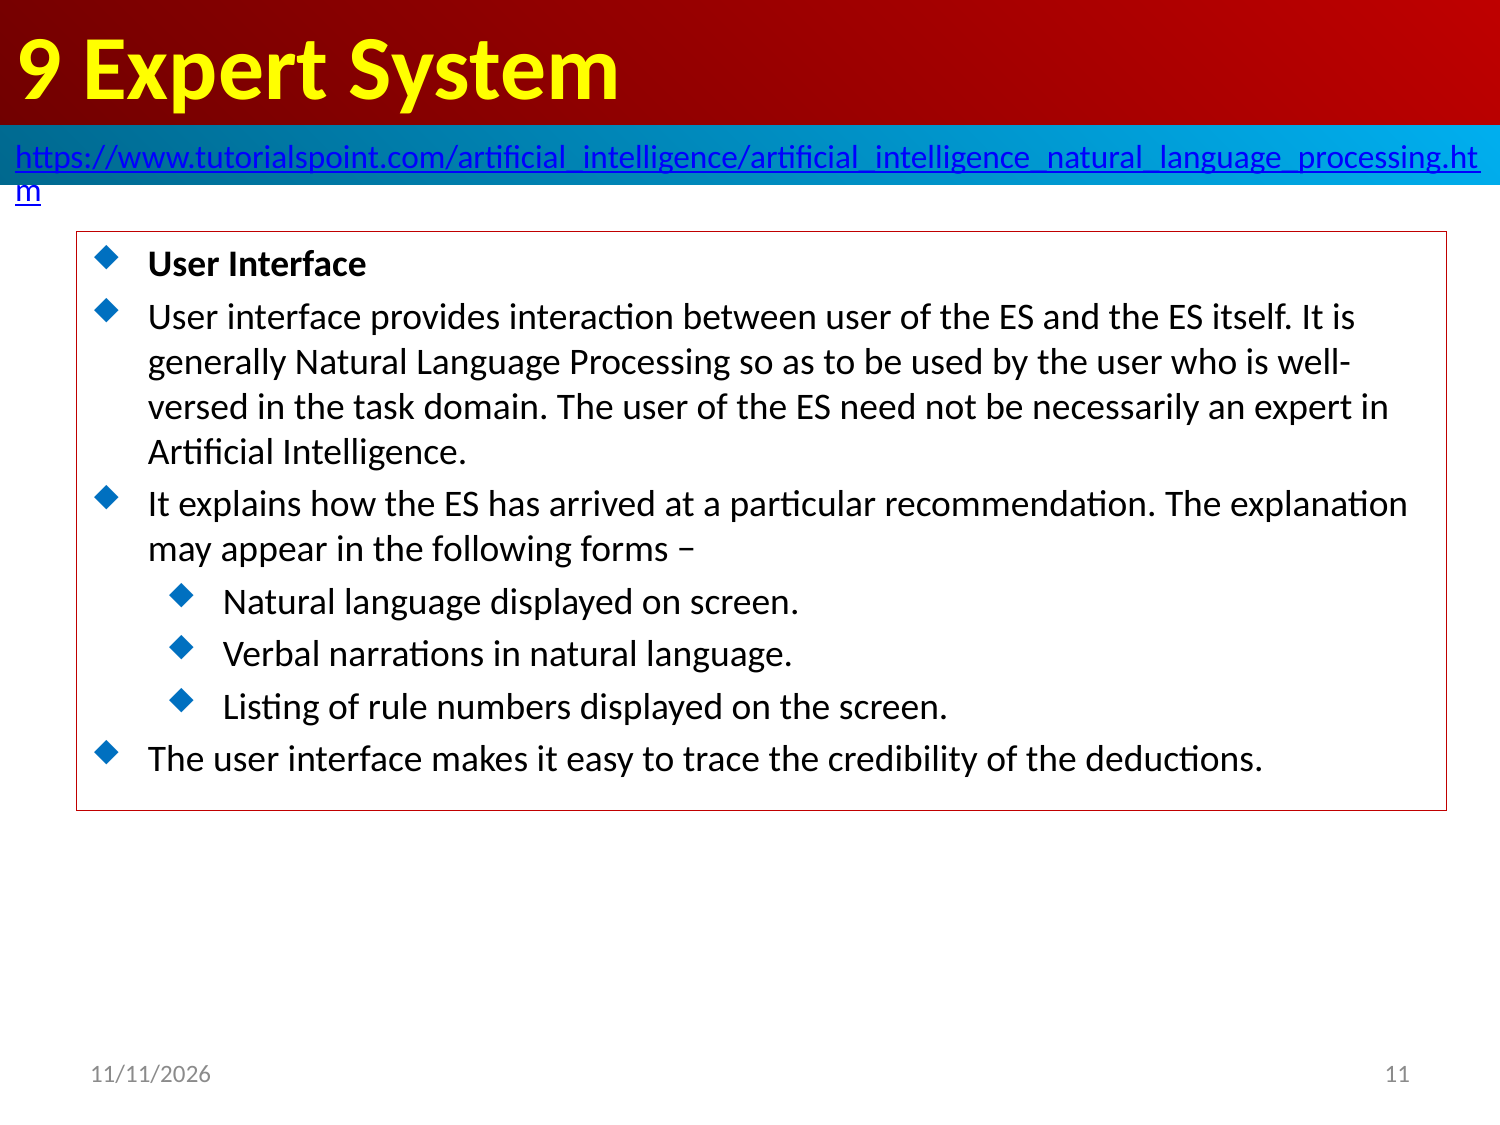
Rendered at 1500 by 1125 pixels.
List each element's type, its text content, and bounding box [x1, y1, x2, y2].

subtitle User Interface User interface provides interaction between user of the ES and the ES itself. It is generally Natural Language Processing so as to be used by the user who is well-versed in the task domain. The user of the ES need not be necessarily an expert in Artificial Intelligence. It explains how the ES has arrived at a particular recommendation. The explanation may appear in the following forms − Natural language displayed on screen. Verbal narrations in natural language. Listing of rule numbers displayed on the screen. The user interface makes it easy to trace the credibility of the deductions. [76, 231, 1447, 811]
title 9 Expert System [0, 0, 1500, 125]
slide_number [75, 1042, 425, 1103]
slide_number 11 [1074, 1042, 1425, 1103]
text_box https://www.tutorialspoint.com/artificial_intelligence/artificial_intelligence_natural_language_processing.htm [0, 125, 1500, 185]
